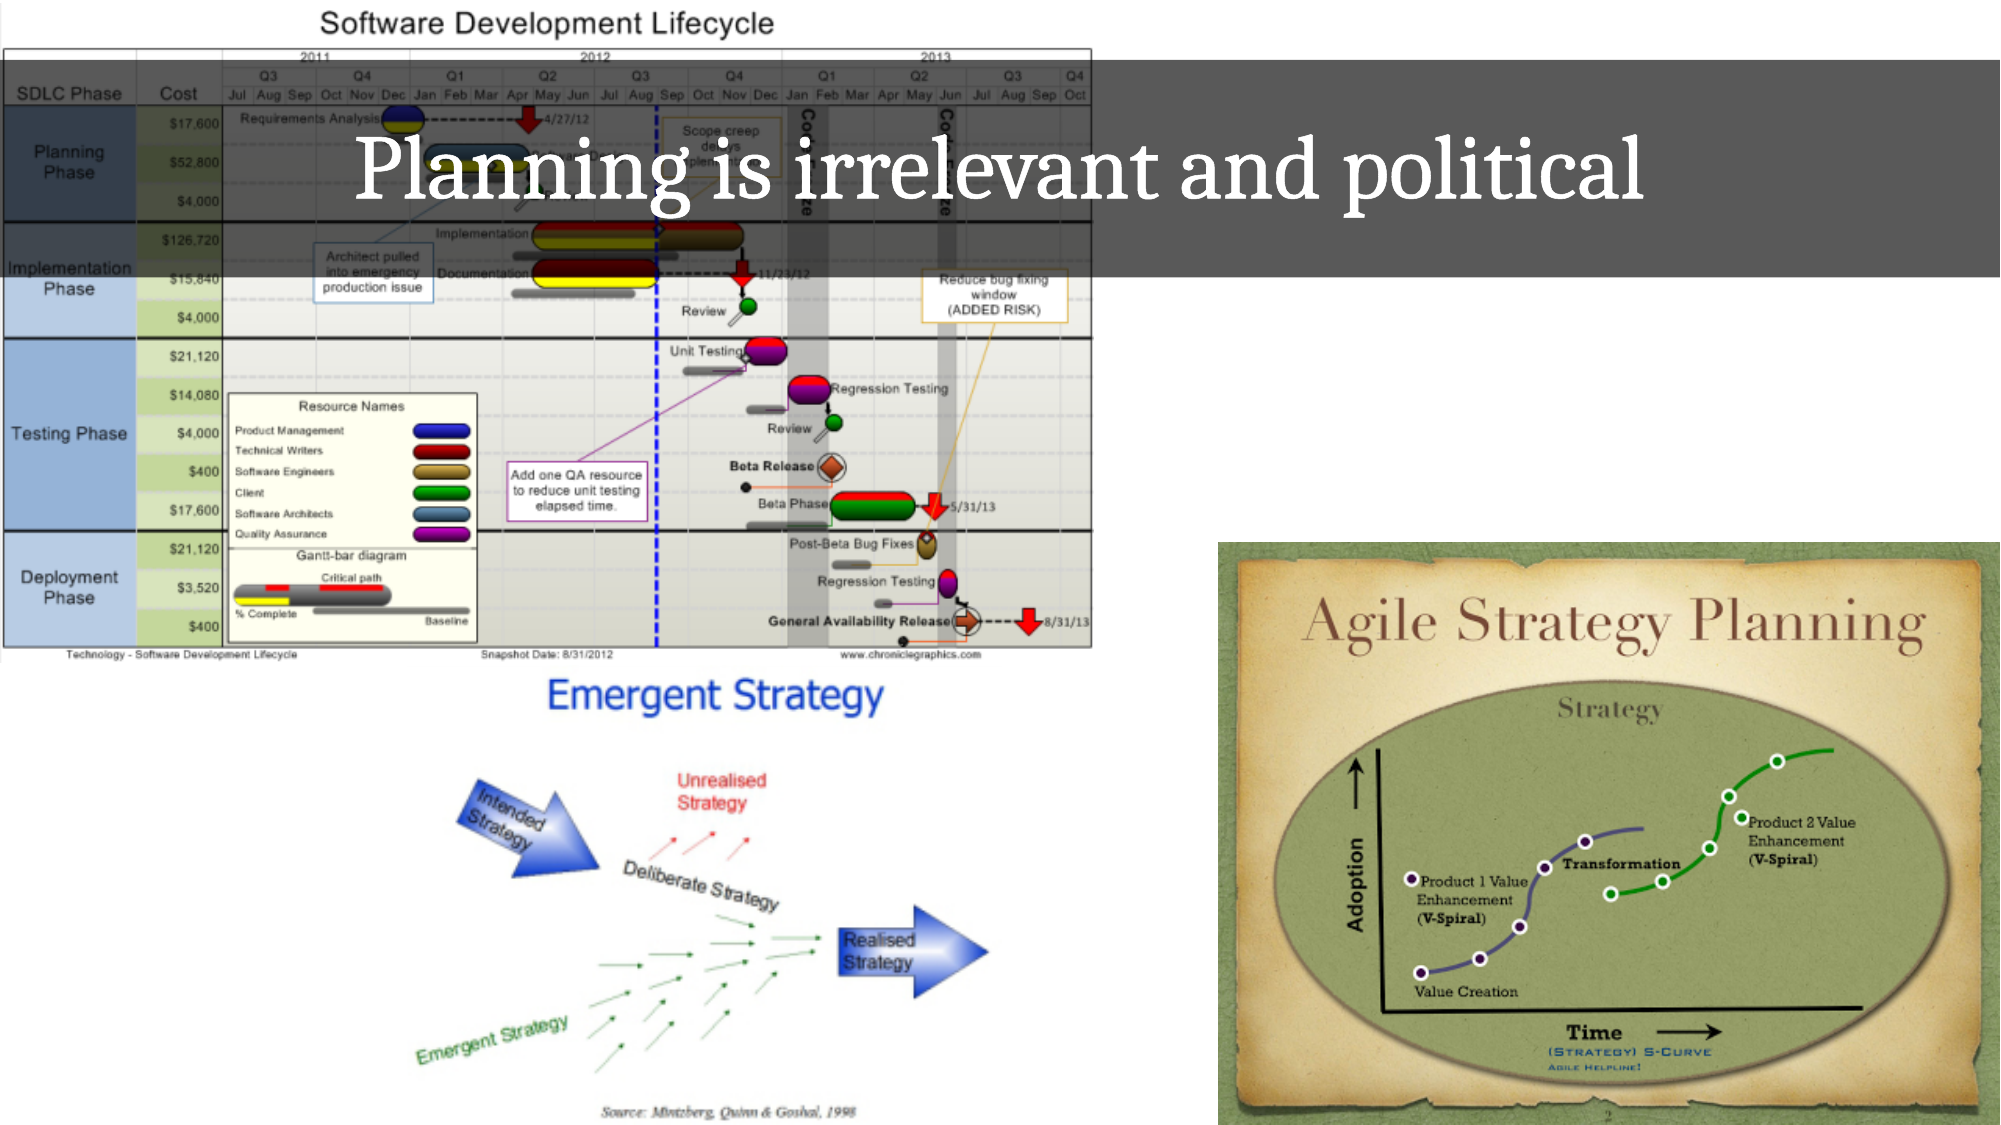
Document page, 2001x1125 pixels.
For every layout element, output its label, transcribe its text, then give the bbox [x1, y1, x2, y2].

title Planning is irrelevant and political [1094, 59, 2000, 278]
picture [1218, 542, 2000, 1125]
picture [406, 665, 1002, 1125]
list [0, 3, 1094, 663]
